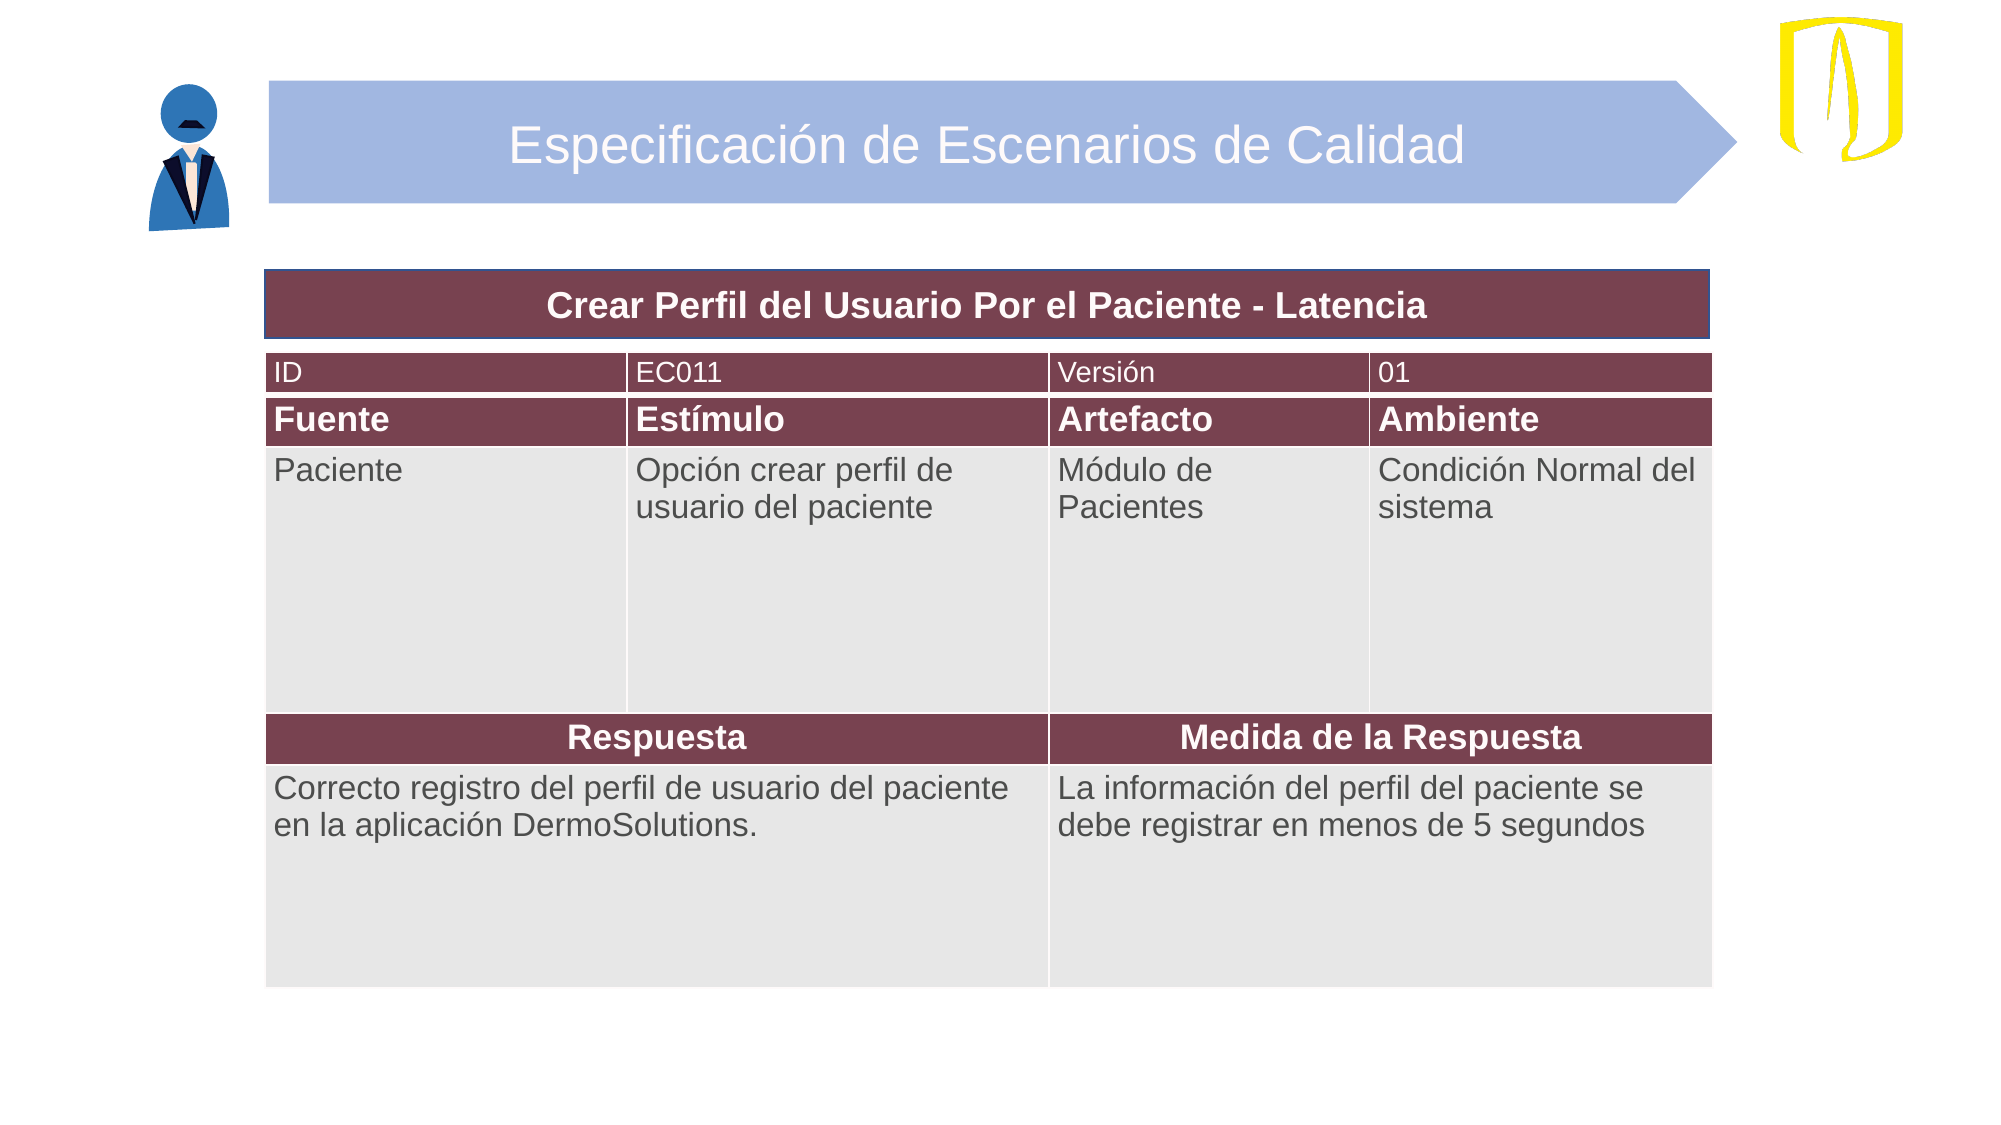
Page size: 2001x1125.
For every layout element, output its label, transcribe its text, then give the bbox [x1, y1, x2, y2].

table_cell Respuesta [266, 714, 1048, 764]
table_cell Paciente [266, 448, 626, 712]
table_cell Estímulo [628, 398, 1048, 446]
table_cell La información del perfil del paciente se debe registrar en menos de 5 segundos [1050, 766, 1712, 987]
table_header EC011 [628, 353, 1048, 392]
picture [1767, 15, 1915, 164]
table_cell Fuente [266, 398, 626, 446]
table_cell Opción crear perfil de usuario del paciente [628, 448, 1048, 712]
table_header 01 [1370, 353, 1712, 392]
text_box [145, 84, 233, 307]
table_header Versión [1050, 353, 1369, 392]
table_header ID [266, 353, 626, 392]
text_box Especificación de Escenarios de Calidad [267, 79, 1739, 205]
table_cell Módulo de Pacientes [1050, 448, 1369, 712]
table_cell Artefacto [1050, 398, 1369, 446]
text_box Crear Perfil del Usuario Por el Paciente - Latencia [264, 269, 1710, 339]
table_cell Medida de la Respuesta [1050, 714, 1712, 764]
table_cell Condición Normal del sistema [1370, 448, 1712, 712]
table_cell Correcto registro del perfil de usuario del paciente en la aplicación DermoSolutions. [266, 766, 1048, 987]
table_cell Ambiente [1370, 398, 1712, 446]
